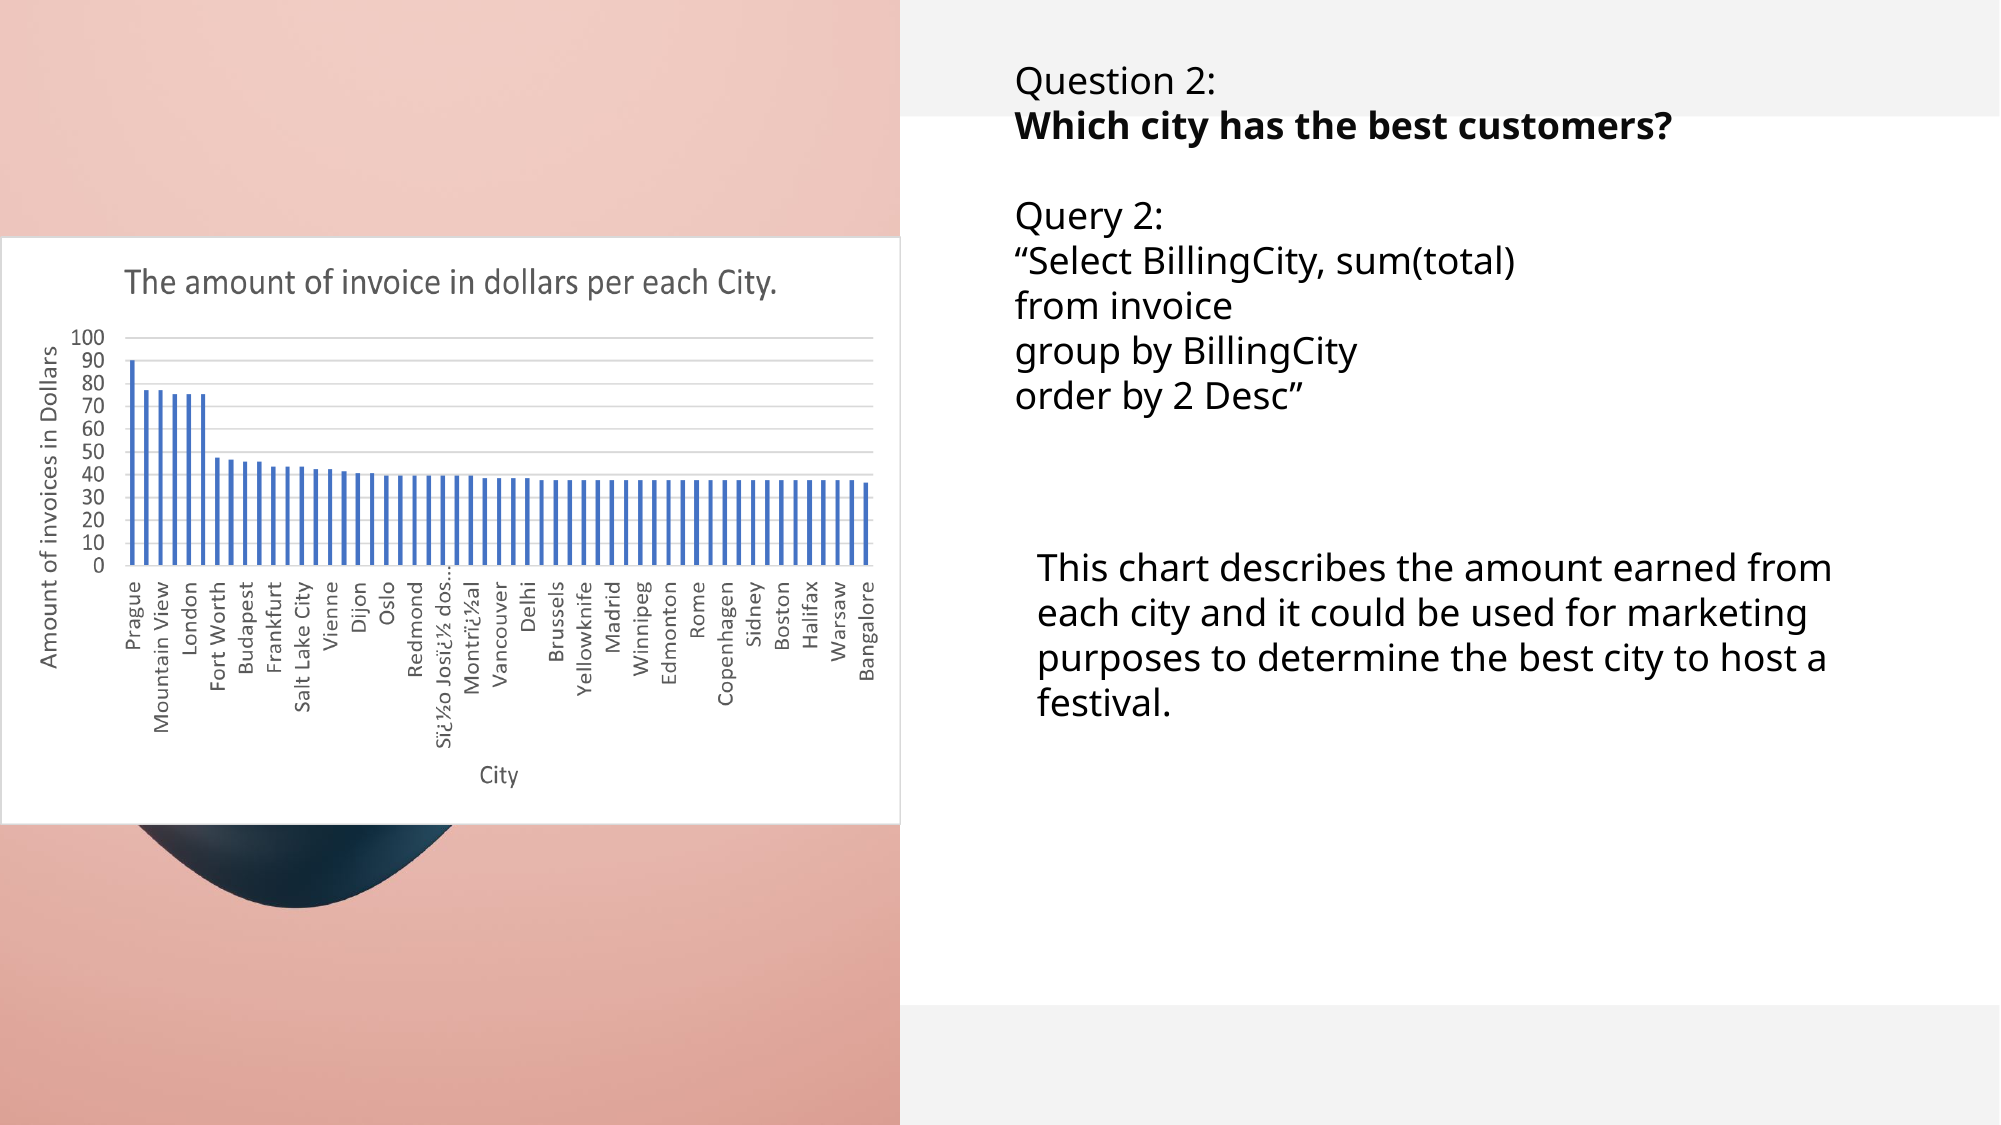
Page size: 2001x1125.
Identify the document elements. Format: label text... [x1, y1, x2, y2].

text_box Question 2: Which city has the best customers? Query 2: “Select BillingCity, sum(total) from invoice group by BillingCity order by 2 Desc” [999, 49, 1791, 425]
text_box This chart describes the amount earned from each city and it could be used for marketing purposes to determine the best city to host a festival. [1022, 536, 1895, 731]
picture [0, 0, 901, 1125]
